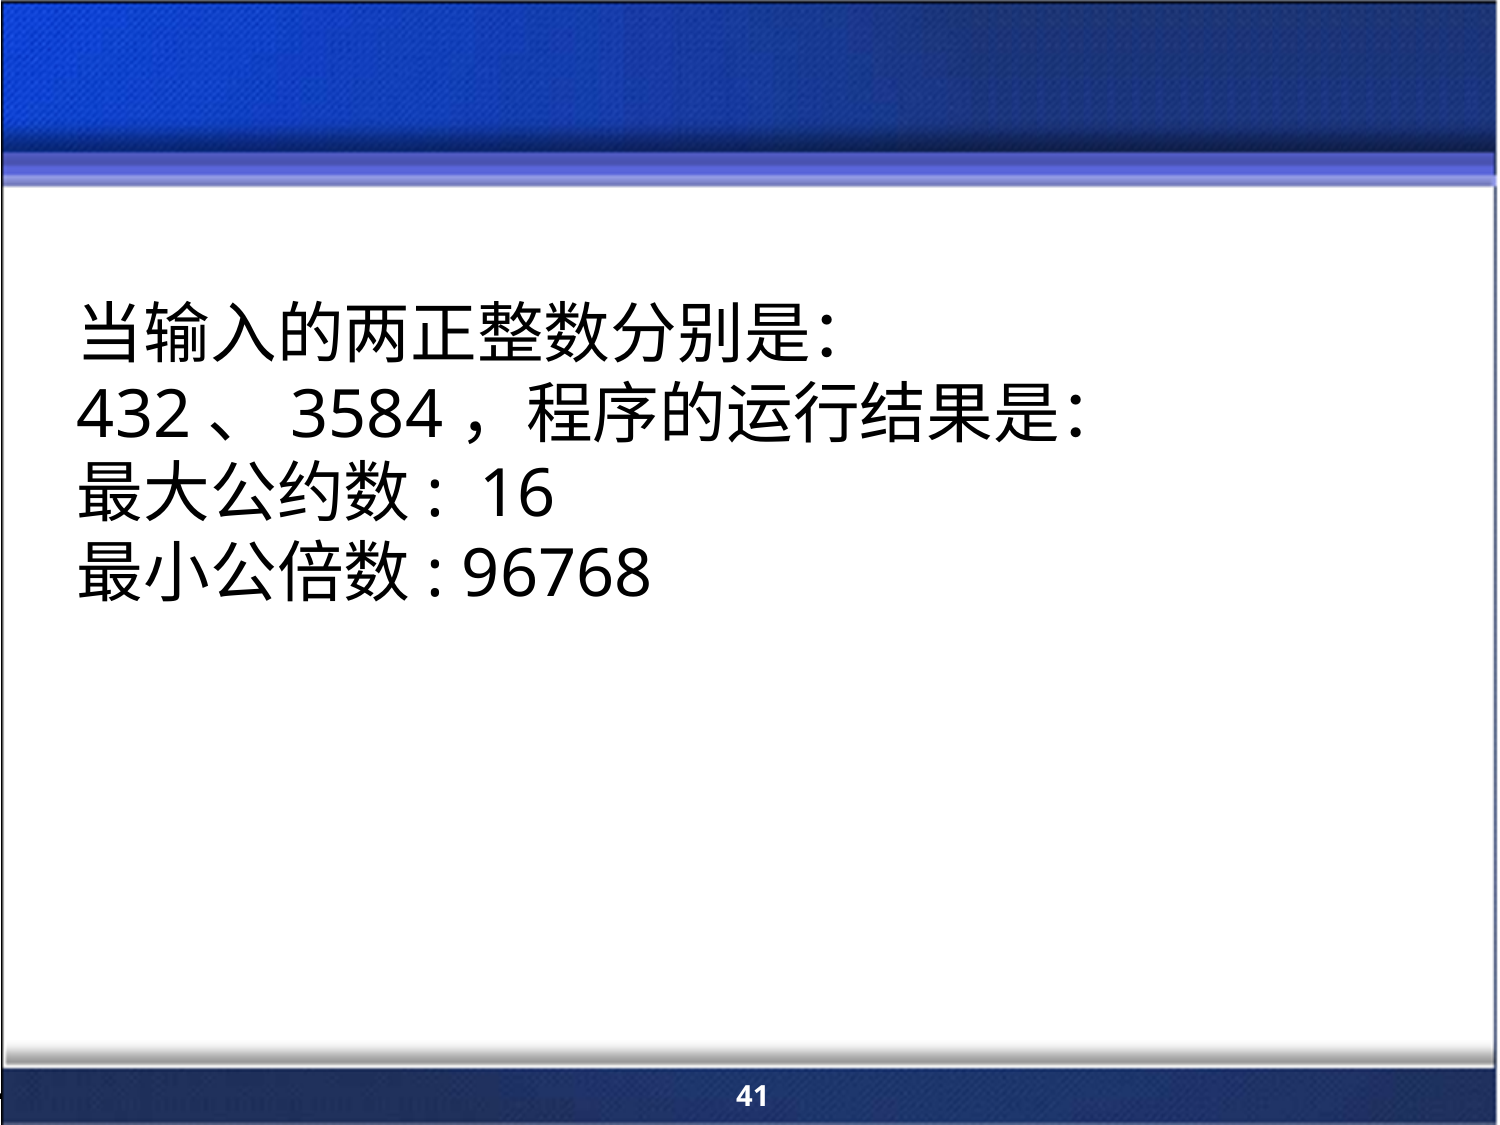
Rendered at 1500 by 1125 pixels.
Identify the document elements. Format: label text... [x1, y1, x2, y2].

picture [1, 0, 1499, 1125]
text_box 当输入的两正整数分别是：432、3584，程序的运行结果是： 最大公约数: 16 最小公倍数: 96768 [62, 282, 1315, 618]
slide_number 41 [672, 1074, 834, 1125]
